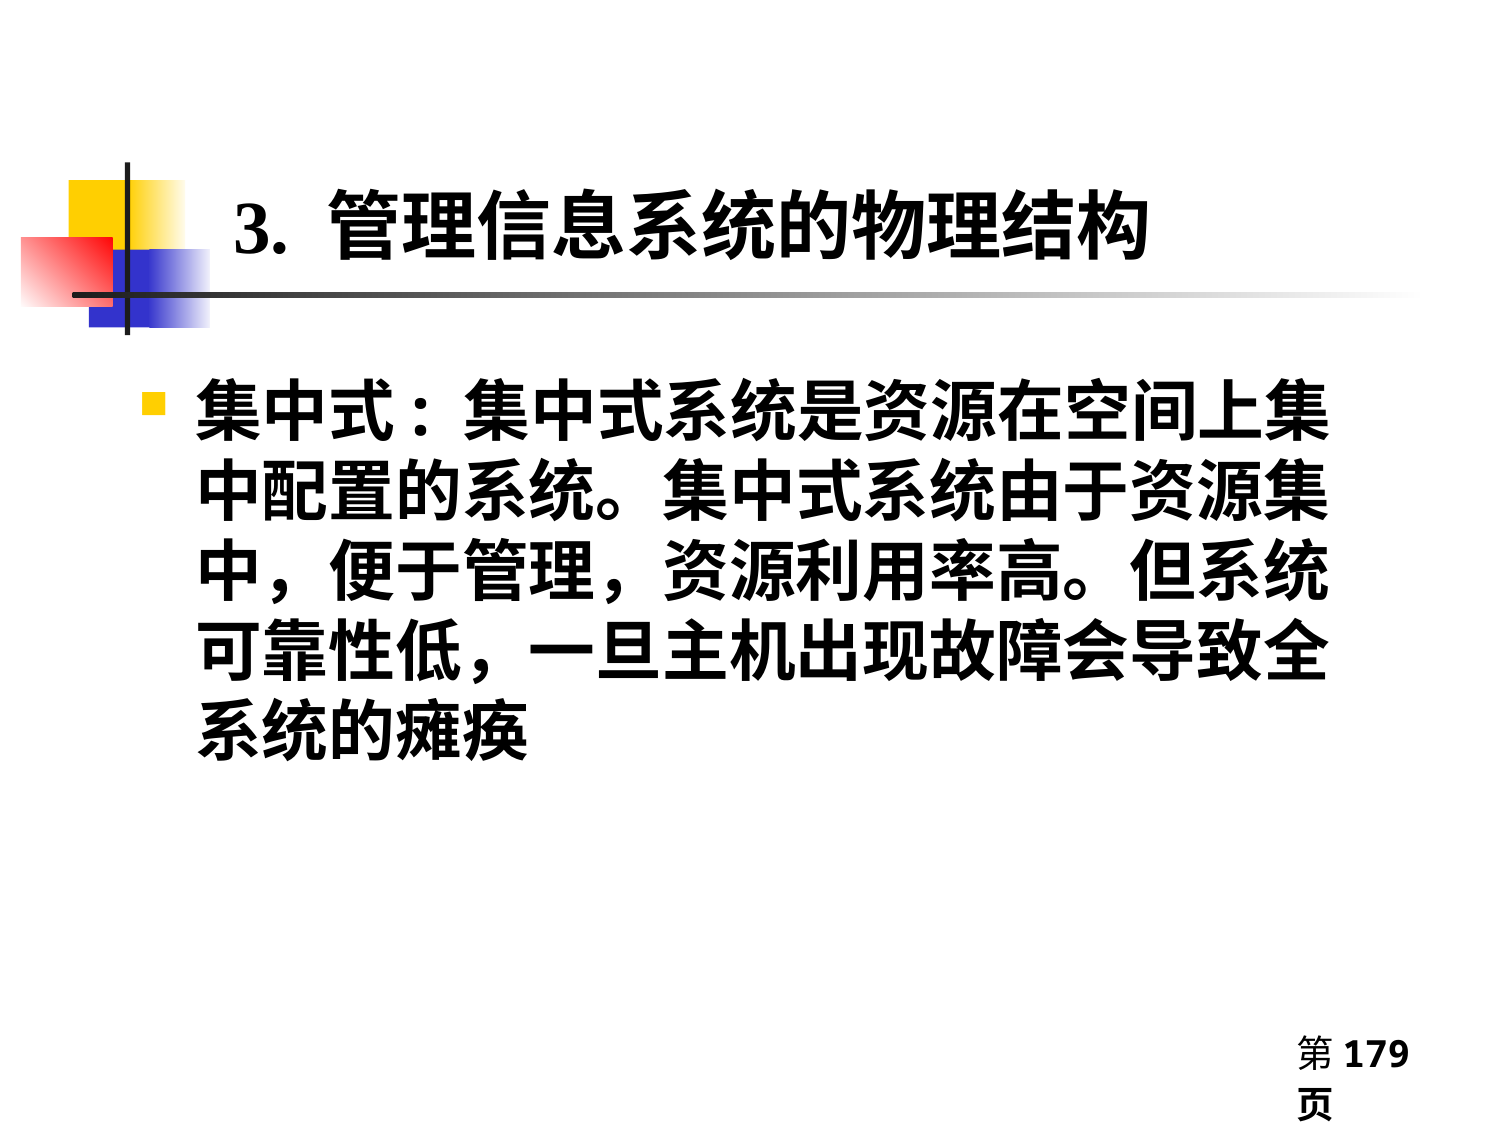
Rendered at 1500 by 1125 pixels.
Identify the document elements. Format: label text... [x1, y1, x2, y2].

text_box 3. 管理信息系统的物理结构 [218, 148, 1317, 299]
list 集中式: 集中式系统是资源在空间上集中配置的系统。集中式系统由于资源集中，便于管理，资源利用率高。但系统可靠性低，一旦主机出现故障会导致全系统的瘫痪 [123, 361, 1400, 1037]
